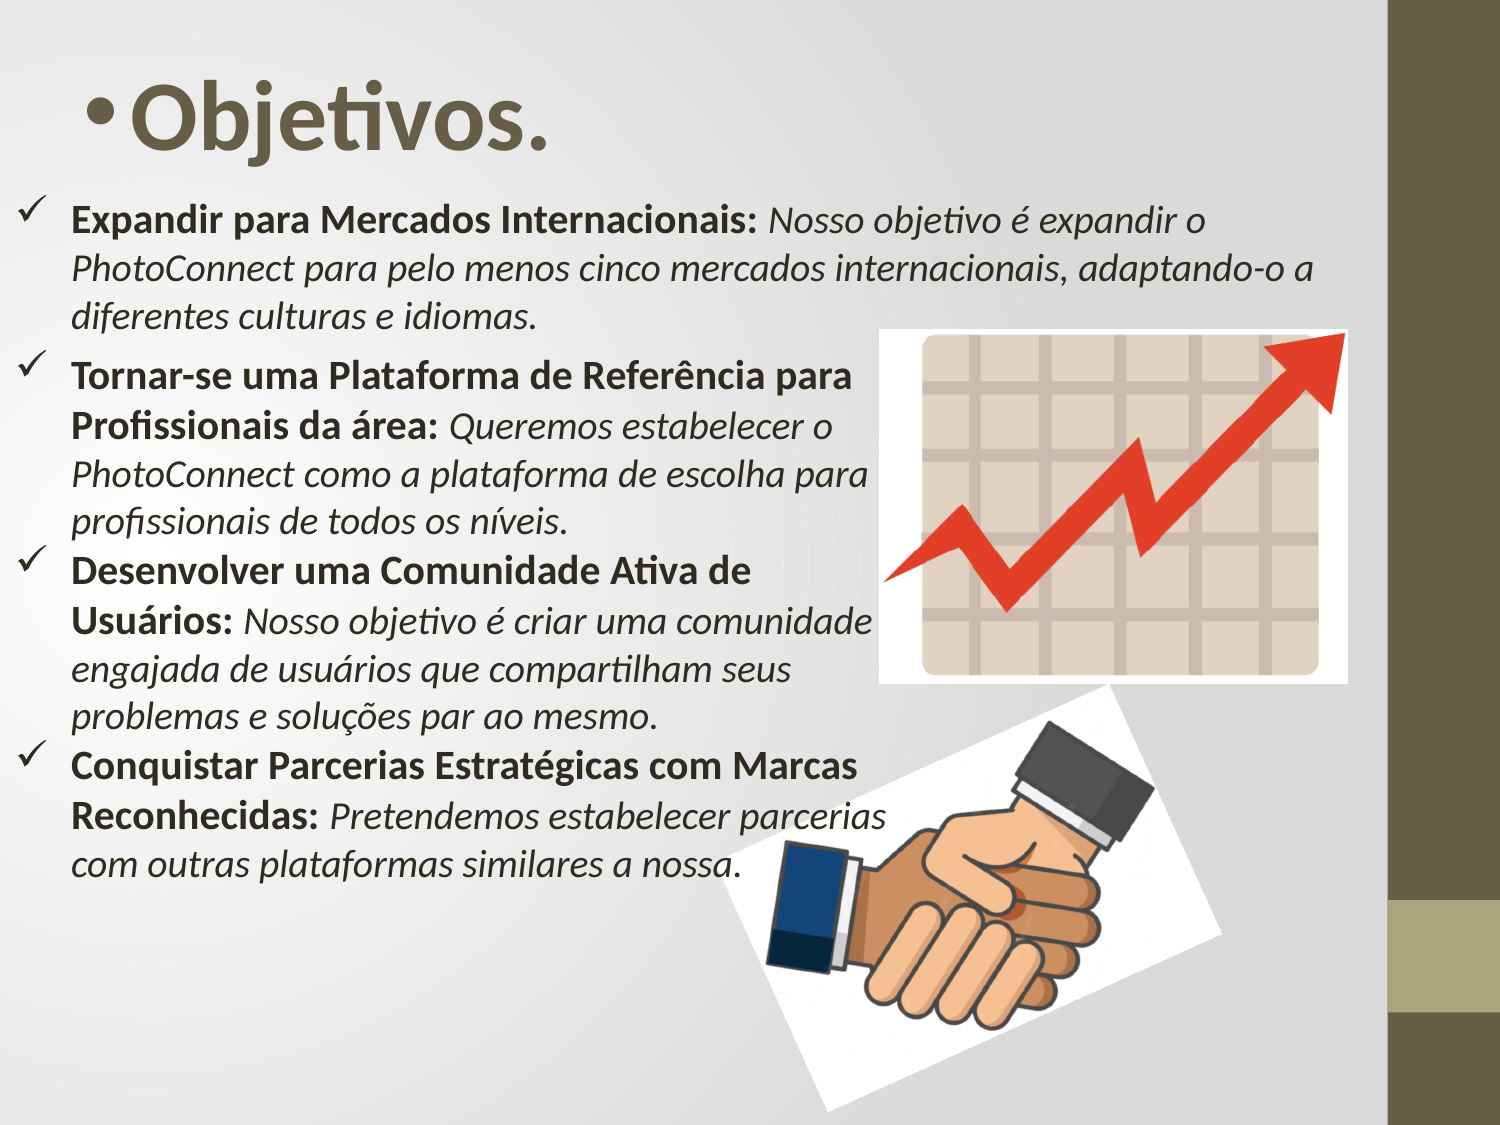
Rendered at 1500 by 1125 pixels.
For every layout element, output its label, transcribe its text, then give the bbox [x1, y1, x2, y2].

picture [729, 328, 1348, 1111]
text_box Expandir para Mercados Internacionais: Nosso objetivo é expandir o PhotoConnect para pelo menos cinco mercados internacionais, adaptando-o a diferentes culturas e idiomas. [0, 184, 1388, 345]
text_box Objetivos. [68, 42, 568, 178]
text_box Tornar-se uma Plataforma de Referência para Profissionais da área: Queremos estabelecer o PhotoConnect como a plataforma de escolha para profissionais de todos os níveis. Desenvolver uma Comunidade Ativa de Usuários: Nosso objetivo é criar uma comunidade engajada de usuários que compartilham seus problemas e soluções par ao mesmo. Conquistar Parcerias Estratégicas com Marcas Reconhecidas: Pretendemos estabelecer parcerias com outras plataformas similares a nossa. [0, 340, 935, 893]
